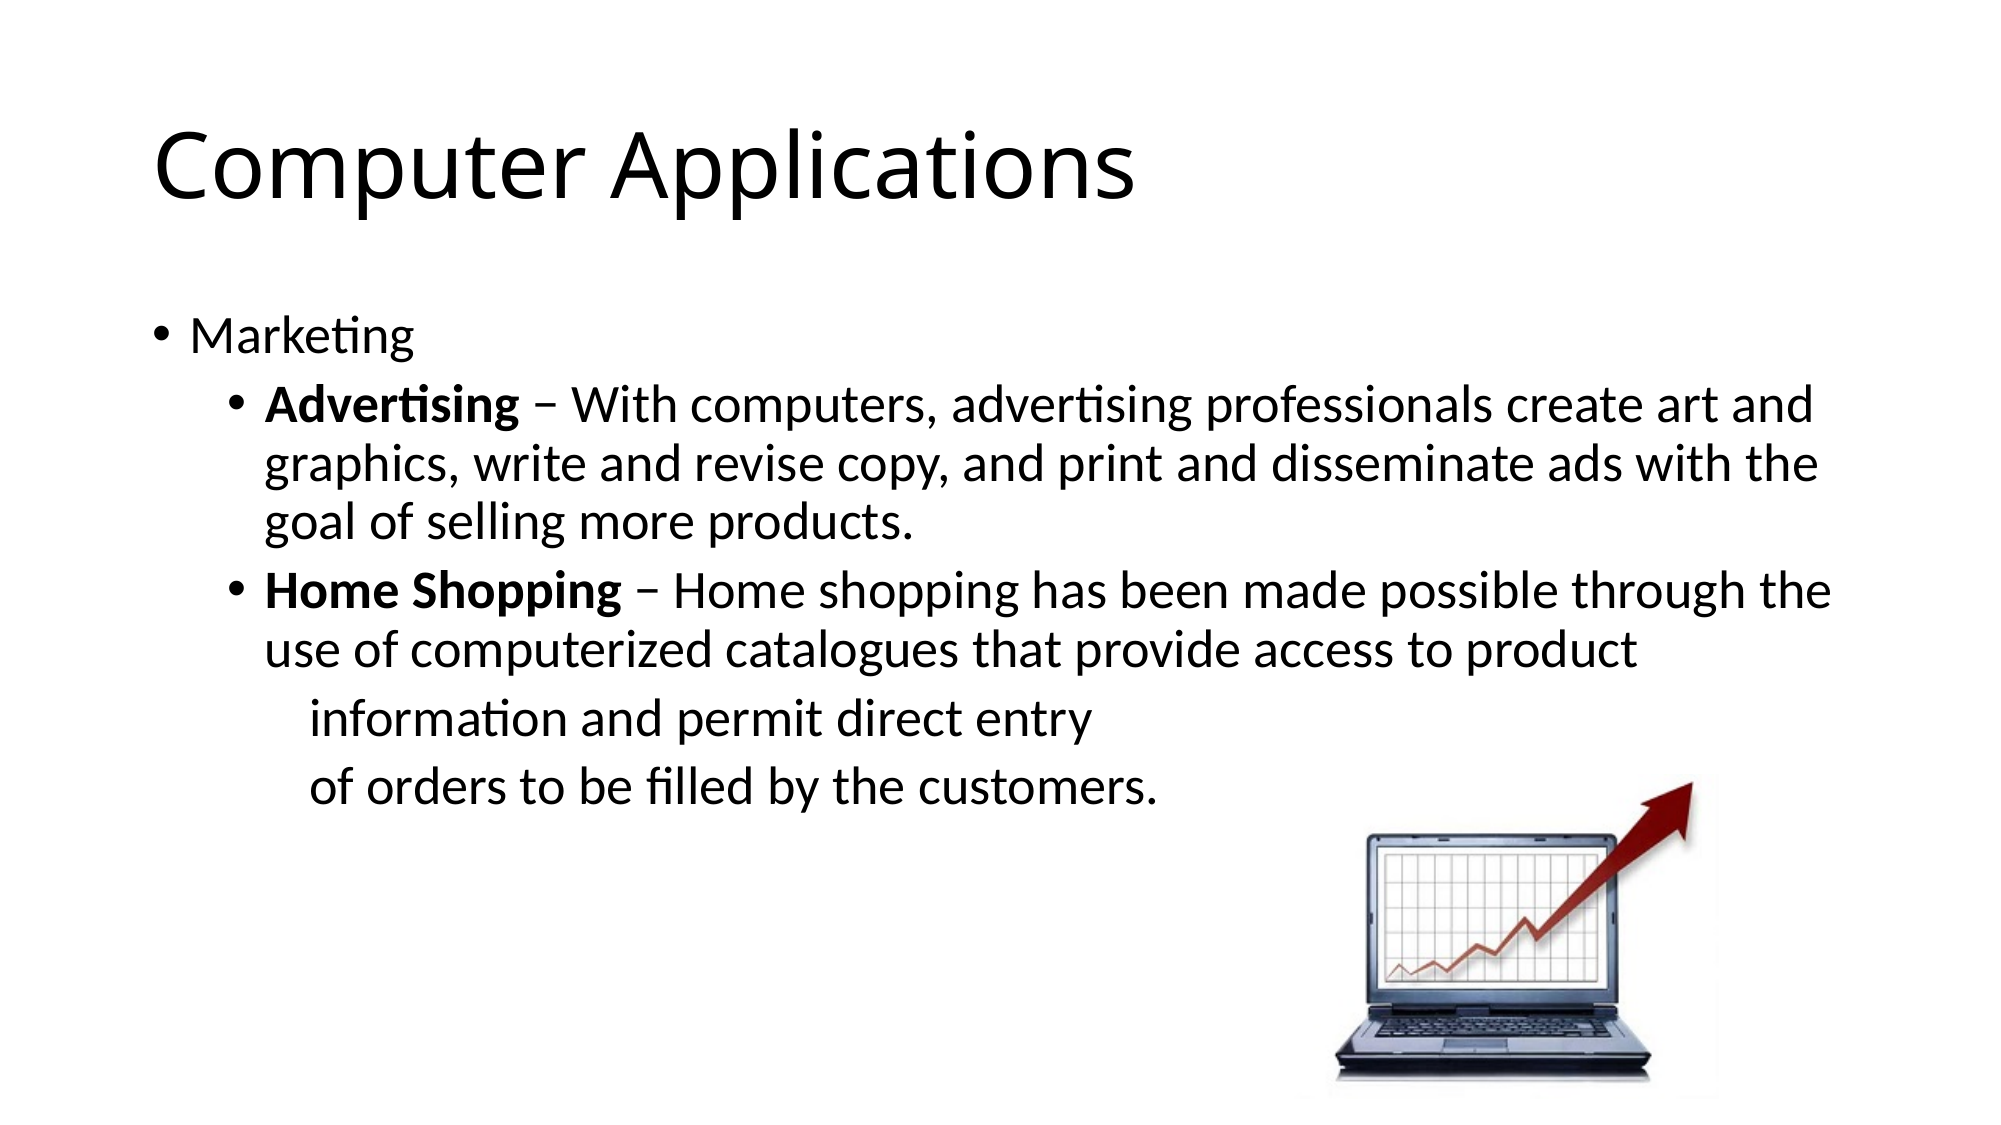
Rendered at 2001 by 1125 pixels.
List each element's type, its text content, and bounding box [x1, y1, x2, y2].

picture [1289, 774, 1719, 1099]
list Marketing Advertising − With computers, advertising professionals create art and graphics, write and revise copy, and print and disseminate ads with the goal of selling more products. Home Shopping − Home shopping has been made possible through the use of computerized catalogues that provide access to product information and permit direct entry of orders to be filled by the customers. [137, 299, 1863, 1014]
title Computer Applications [137, 59, 1863, 278]
